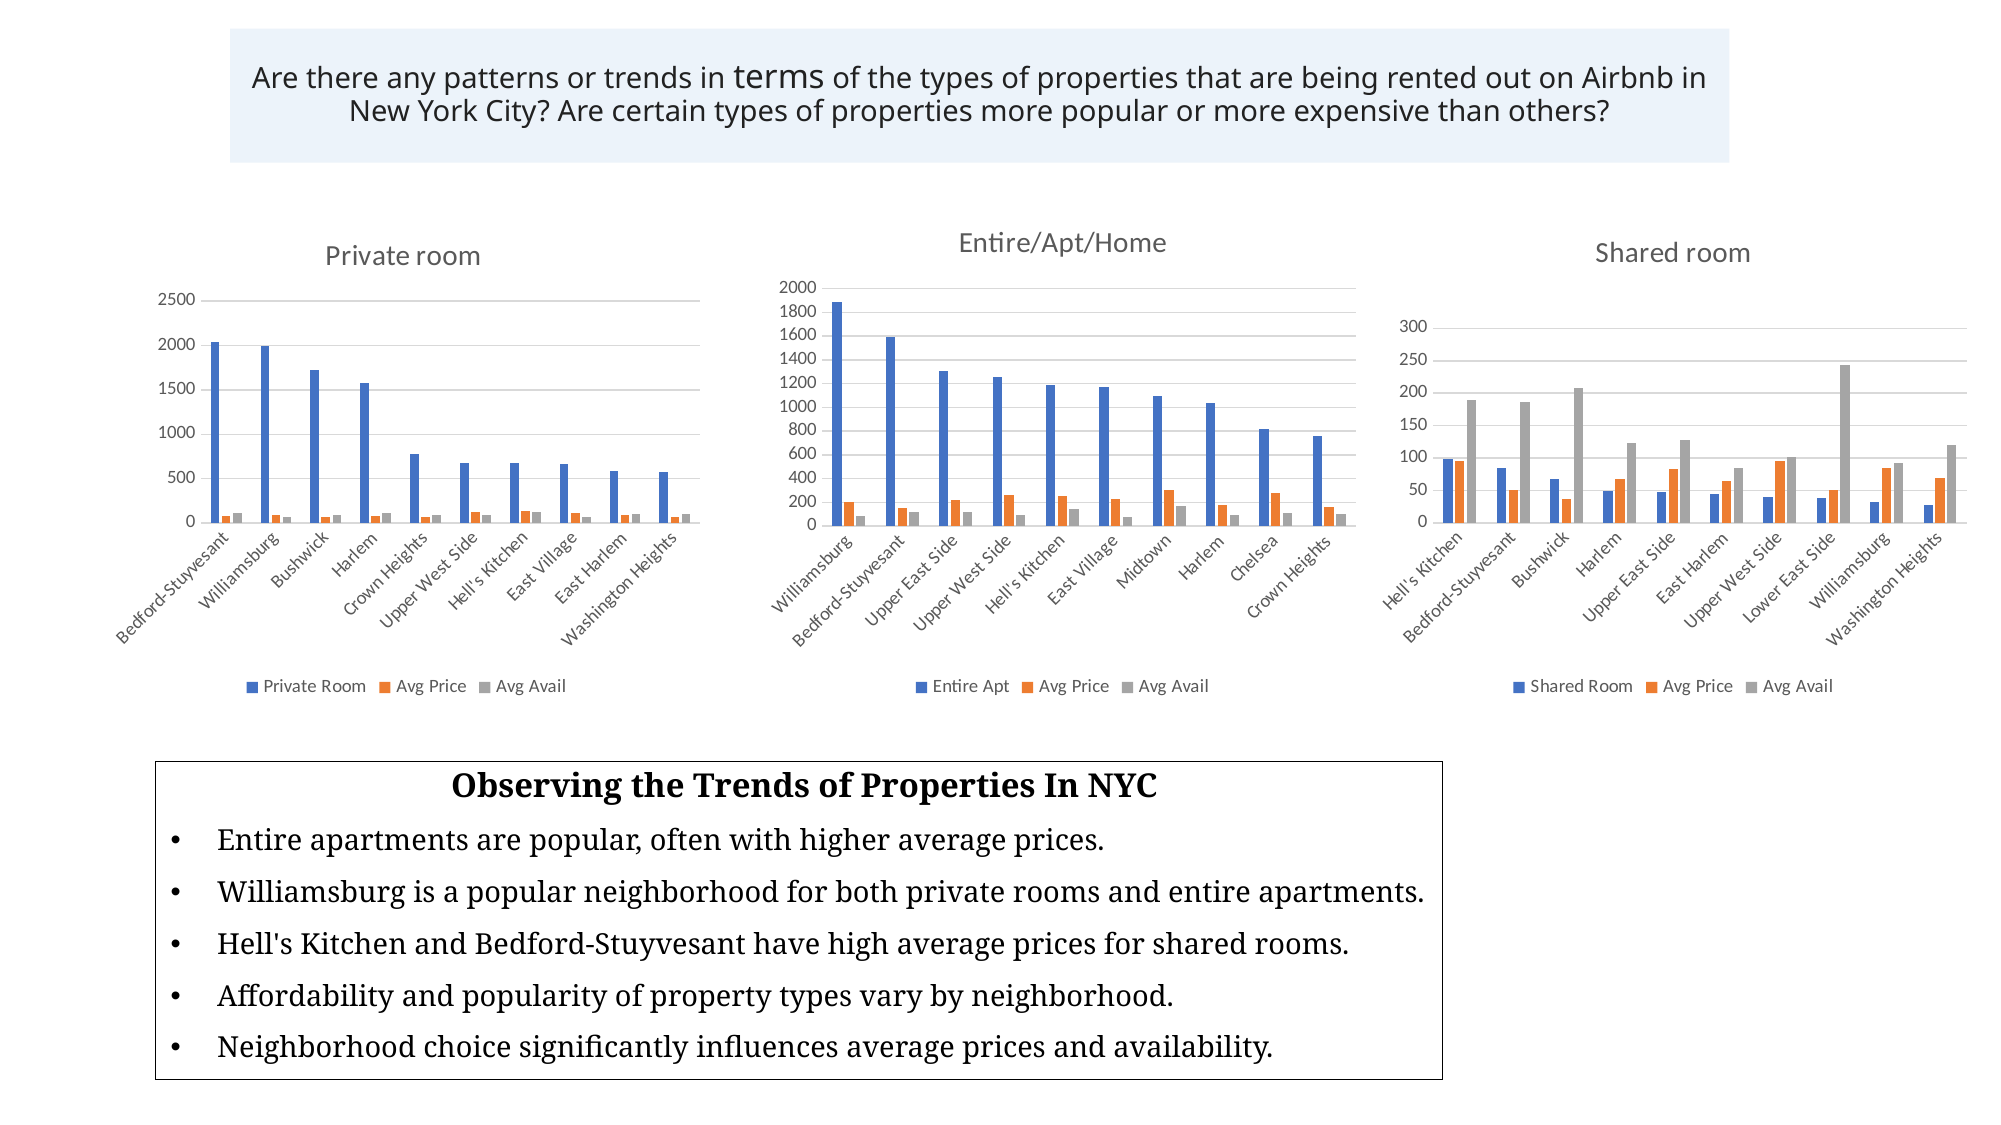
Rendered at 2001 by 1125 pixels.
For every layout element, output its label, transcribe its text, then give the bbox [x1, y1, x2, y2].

chart [757, 204, 1979, 704]
subtitle Observing the Trends of Properties In NYC Entire apartments are popular, often with higher average prices. Williamsburg is a popular neighborhood for both private rooms and entire apartments. Hell's Kitchen and Bedford-Stuyvesant have high average prices for shared rooms. Affordability and popularity of property types vary by neighborhood. Neighborhood choice significantly influences average prices and availability. [155, 761, 1443, 1080]
title Are there any patterns or trends in terms of the types of properties that are being rented out on Airbnb in New York City? Are certain types of properties more popular or more expensive than others? [230, 28, 1730, 163]
chart [101, 216, 713, 703]
